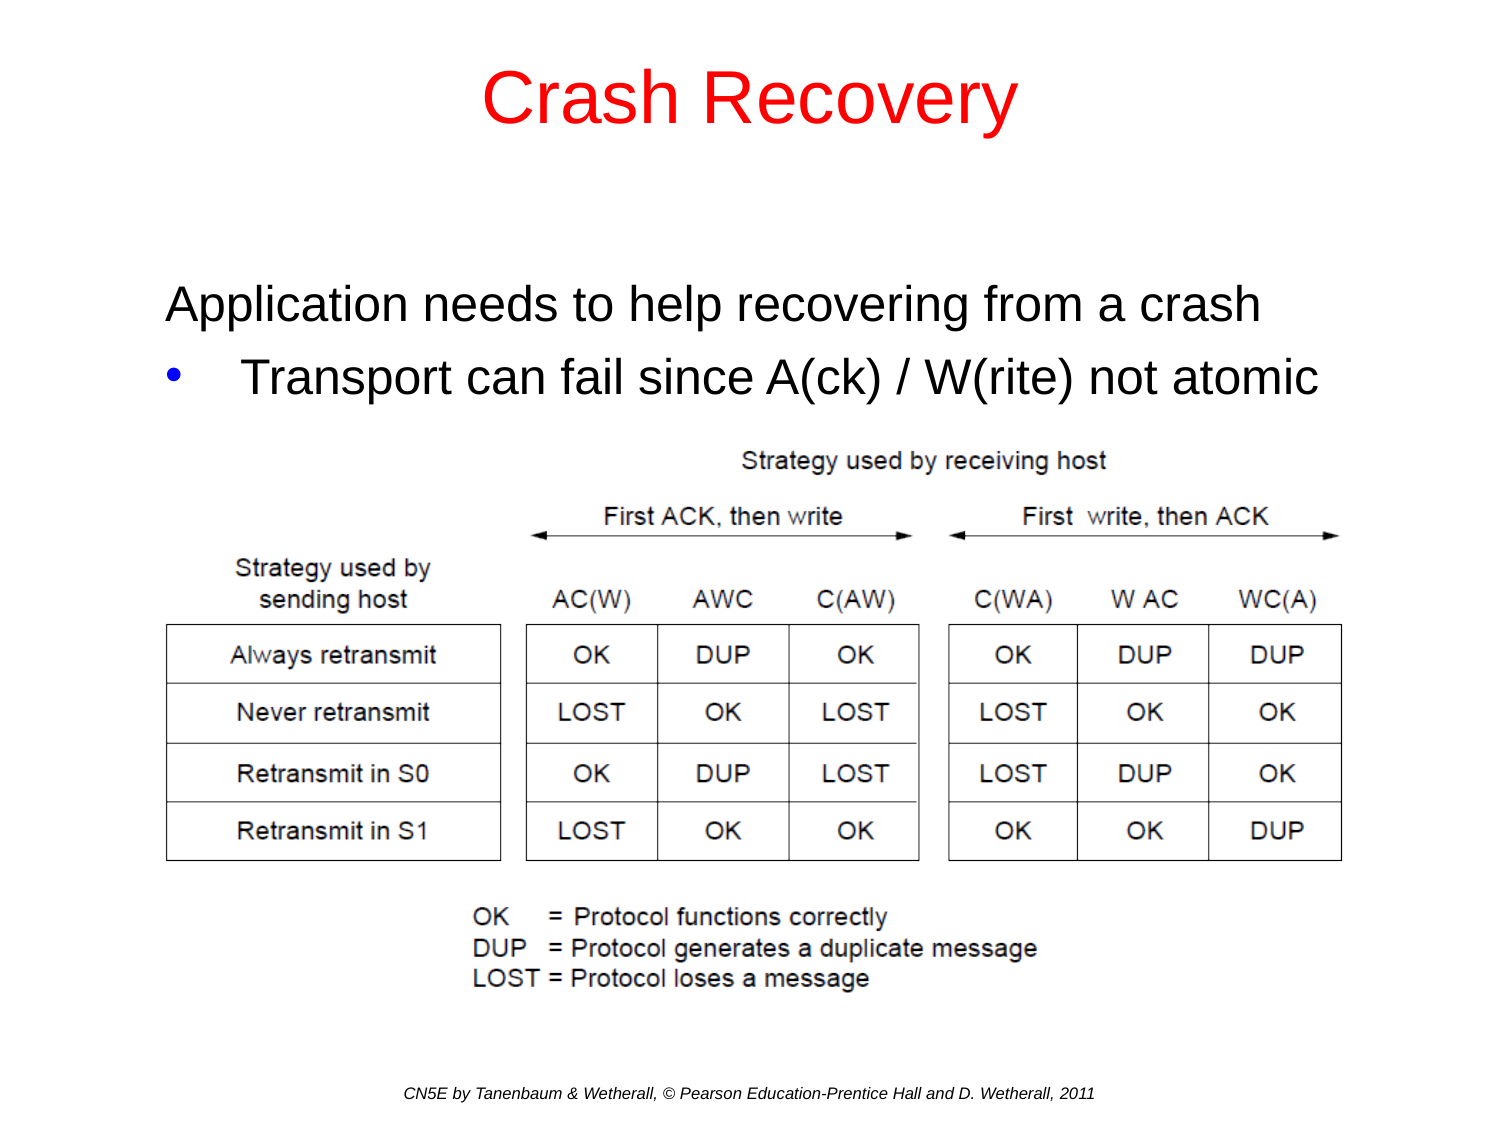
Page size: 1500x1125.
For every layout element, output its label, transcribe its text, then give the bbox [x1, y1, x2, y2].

footer CN5E by Tanenbaum & Wetherall, © Pearson Education-Prentice Hall and D. Wetherall, 2011 [0, 1074, 1500, 1125]
picture [138, 431, 1362, 1023]
list Application needs to help recovering from a crash Transport can fail since A(ck) / W(rite) not atomic [149, 263, 1429, 1020]
title Crash Recovery [0, 0, 1500, 188]
